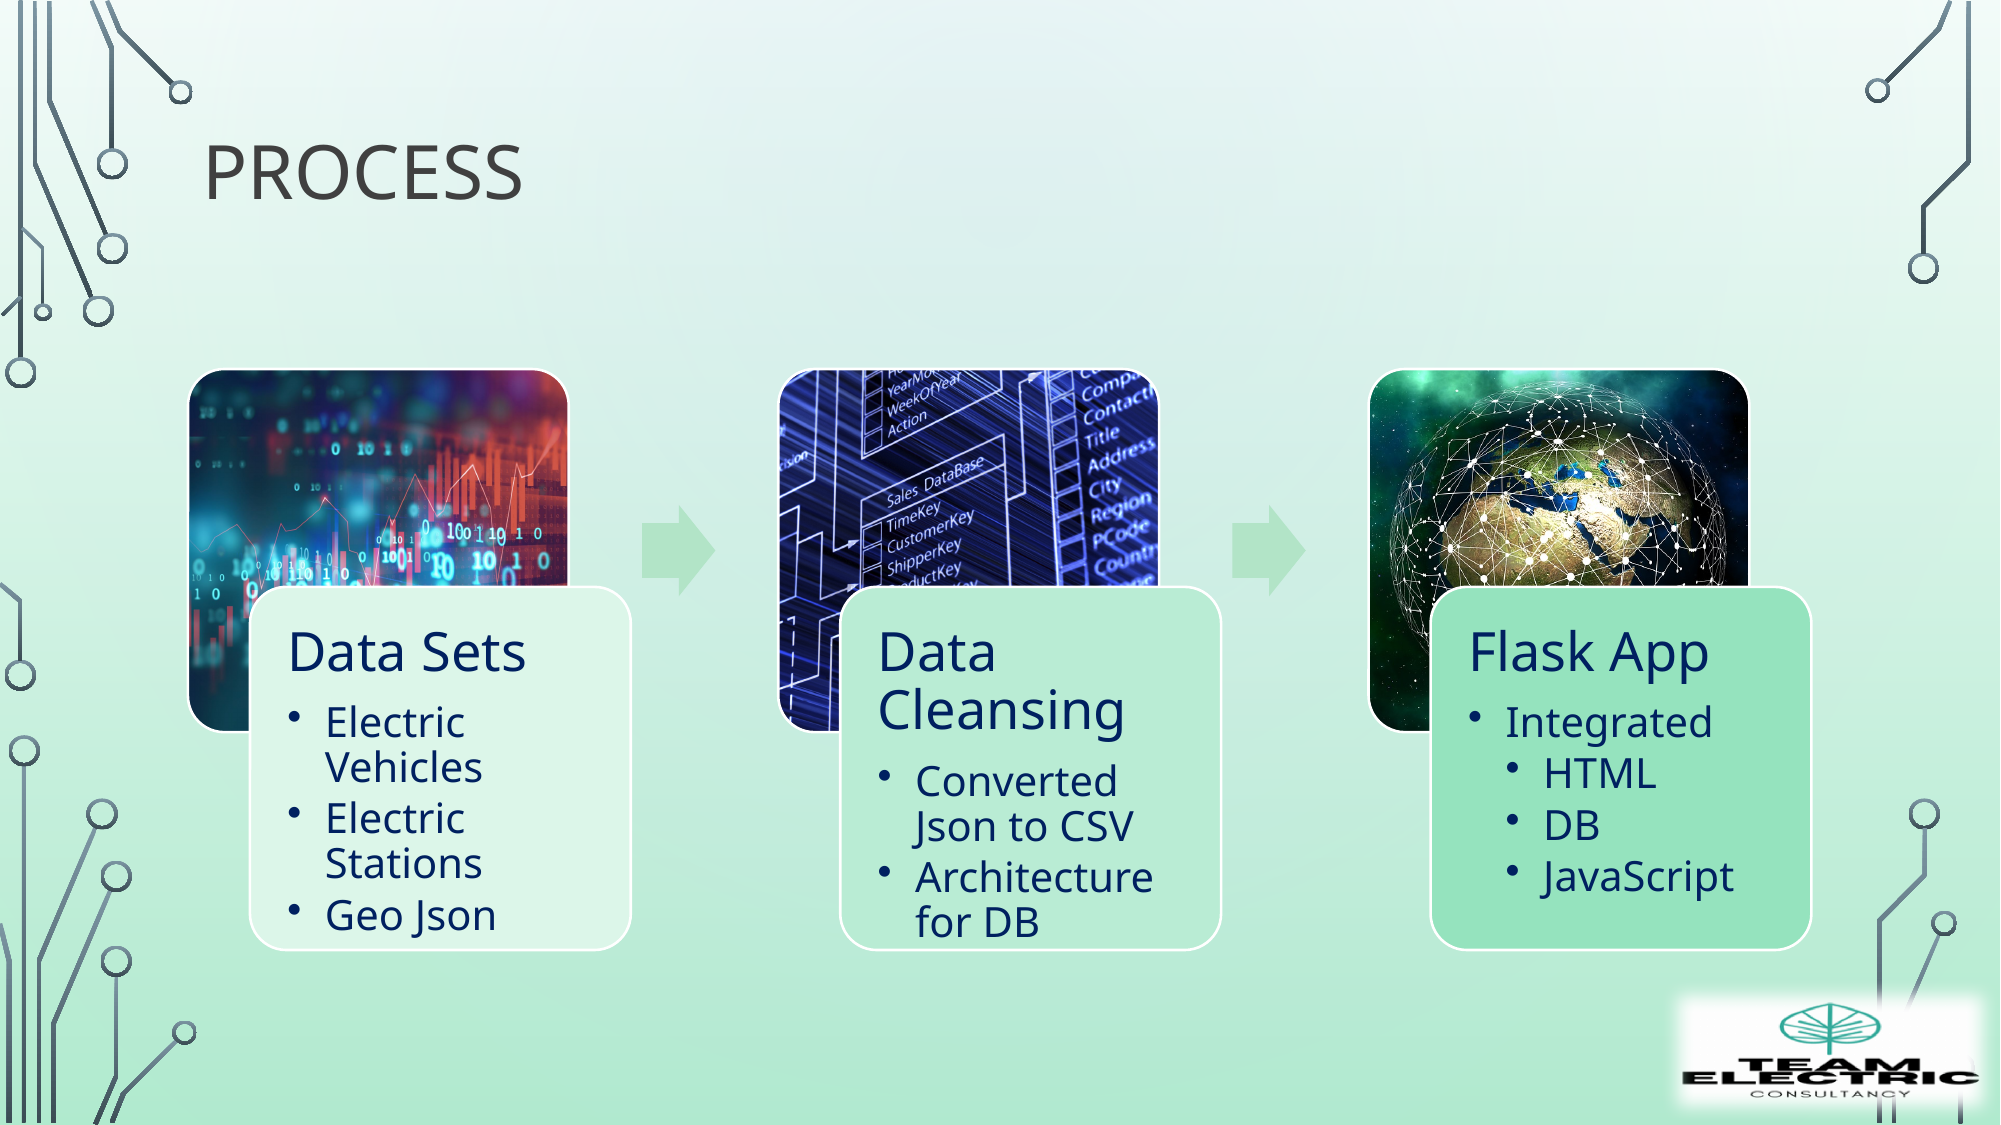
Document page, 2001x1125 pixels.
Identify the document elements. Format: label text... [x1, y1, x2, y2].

title Process [187, 53, 1813, 297]
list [186, 368, 1813, 951]
picture [1659, 977, 2000, 1125]
